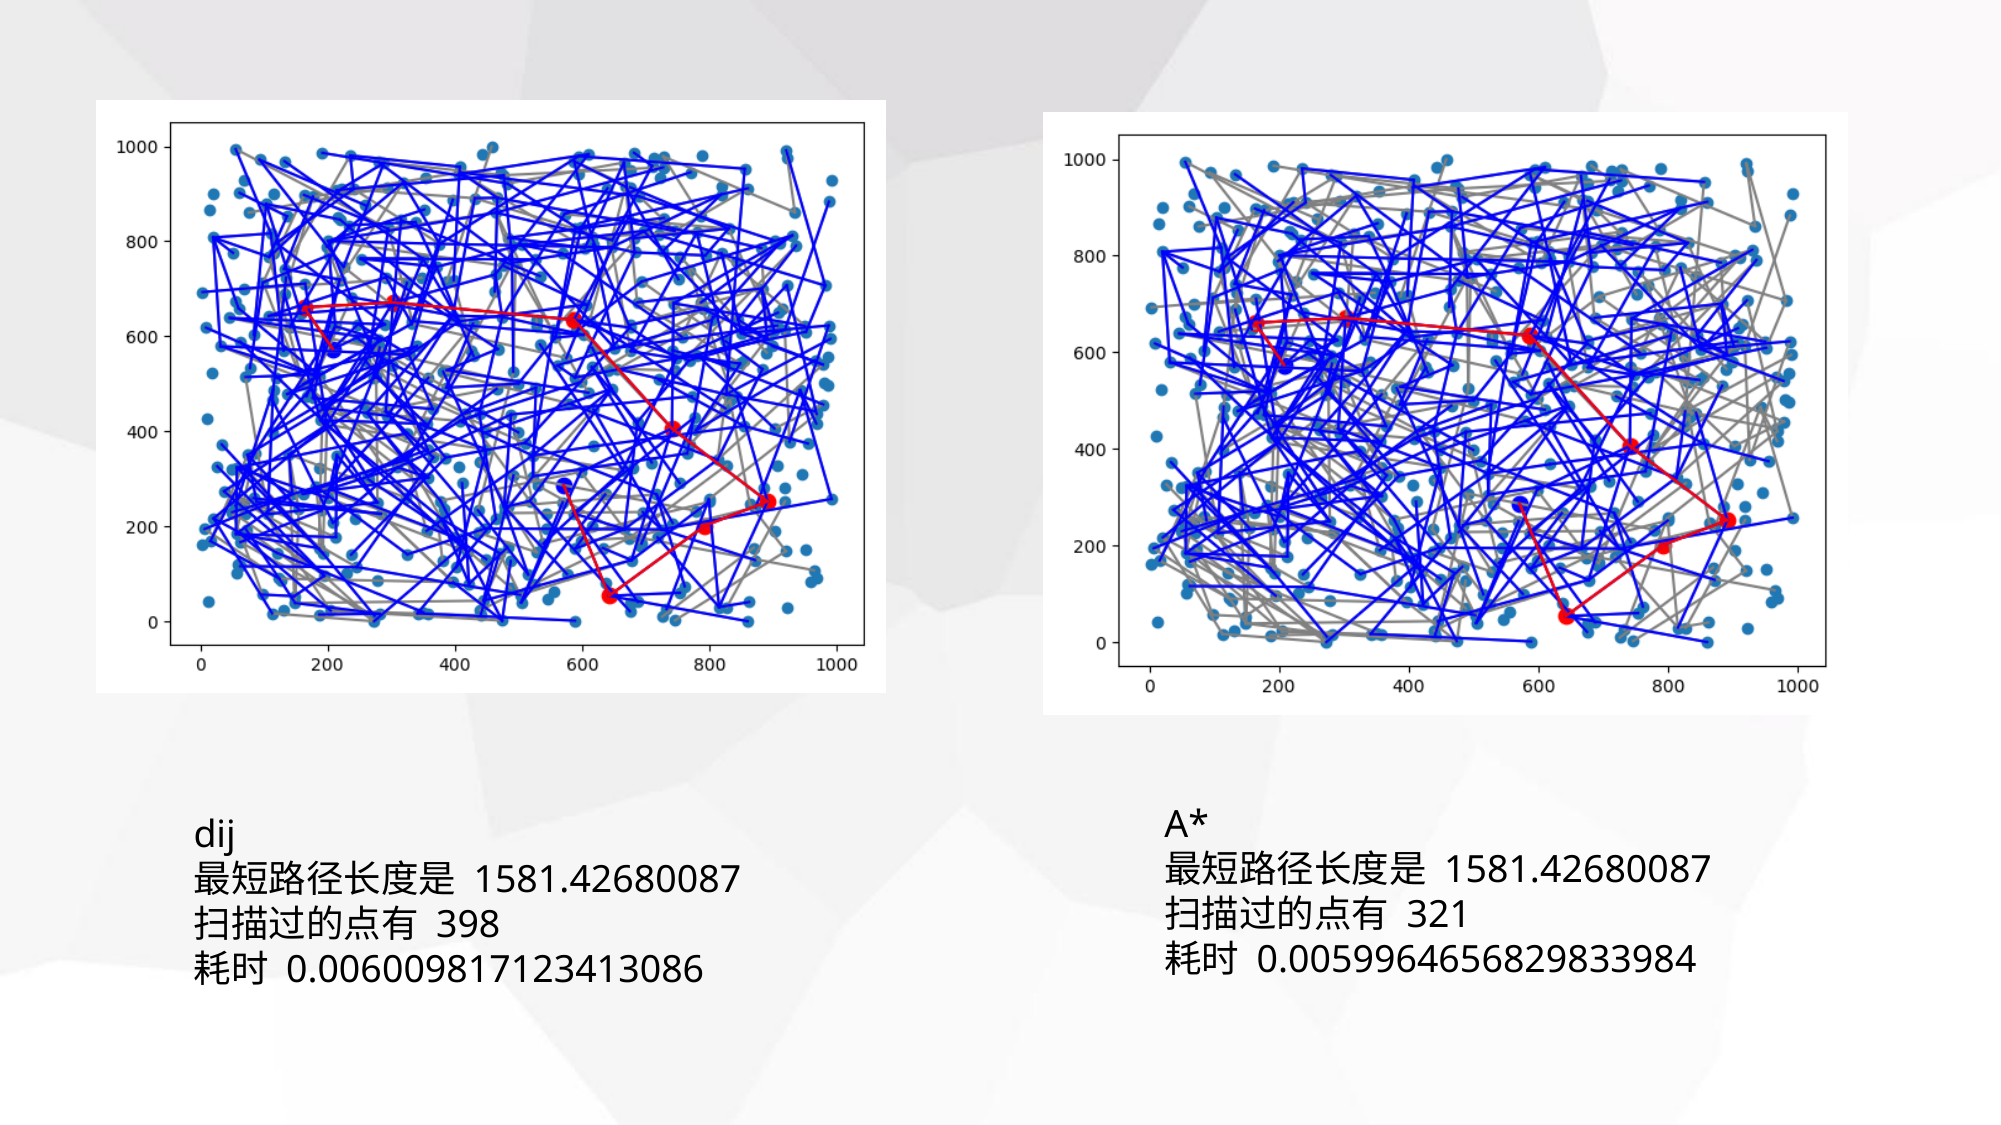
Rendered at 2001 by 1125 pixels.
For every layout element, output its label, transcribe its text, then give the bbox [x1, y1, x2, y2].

text_box dij 最短路径长度是 1581.42680087 扫描过的点有 398 耗时 0.006009817123413086 [178, 802, 914, 1042]
text_box A* 最短路径长度是 1581.42680087 扫描过的点有 321 耗时 0.0059964656829833984 [1149, 792, 1812, 988]
picture [0, 0, 2001, 1125]
